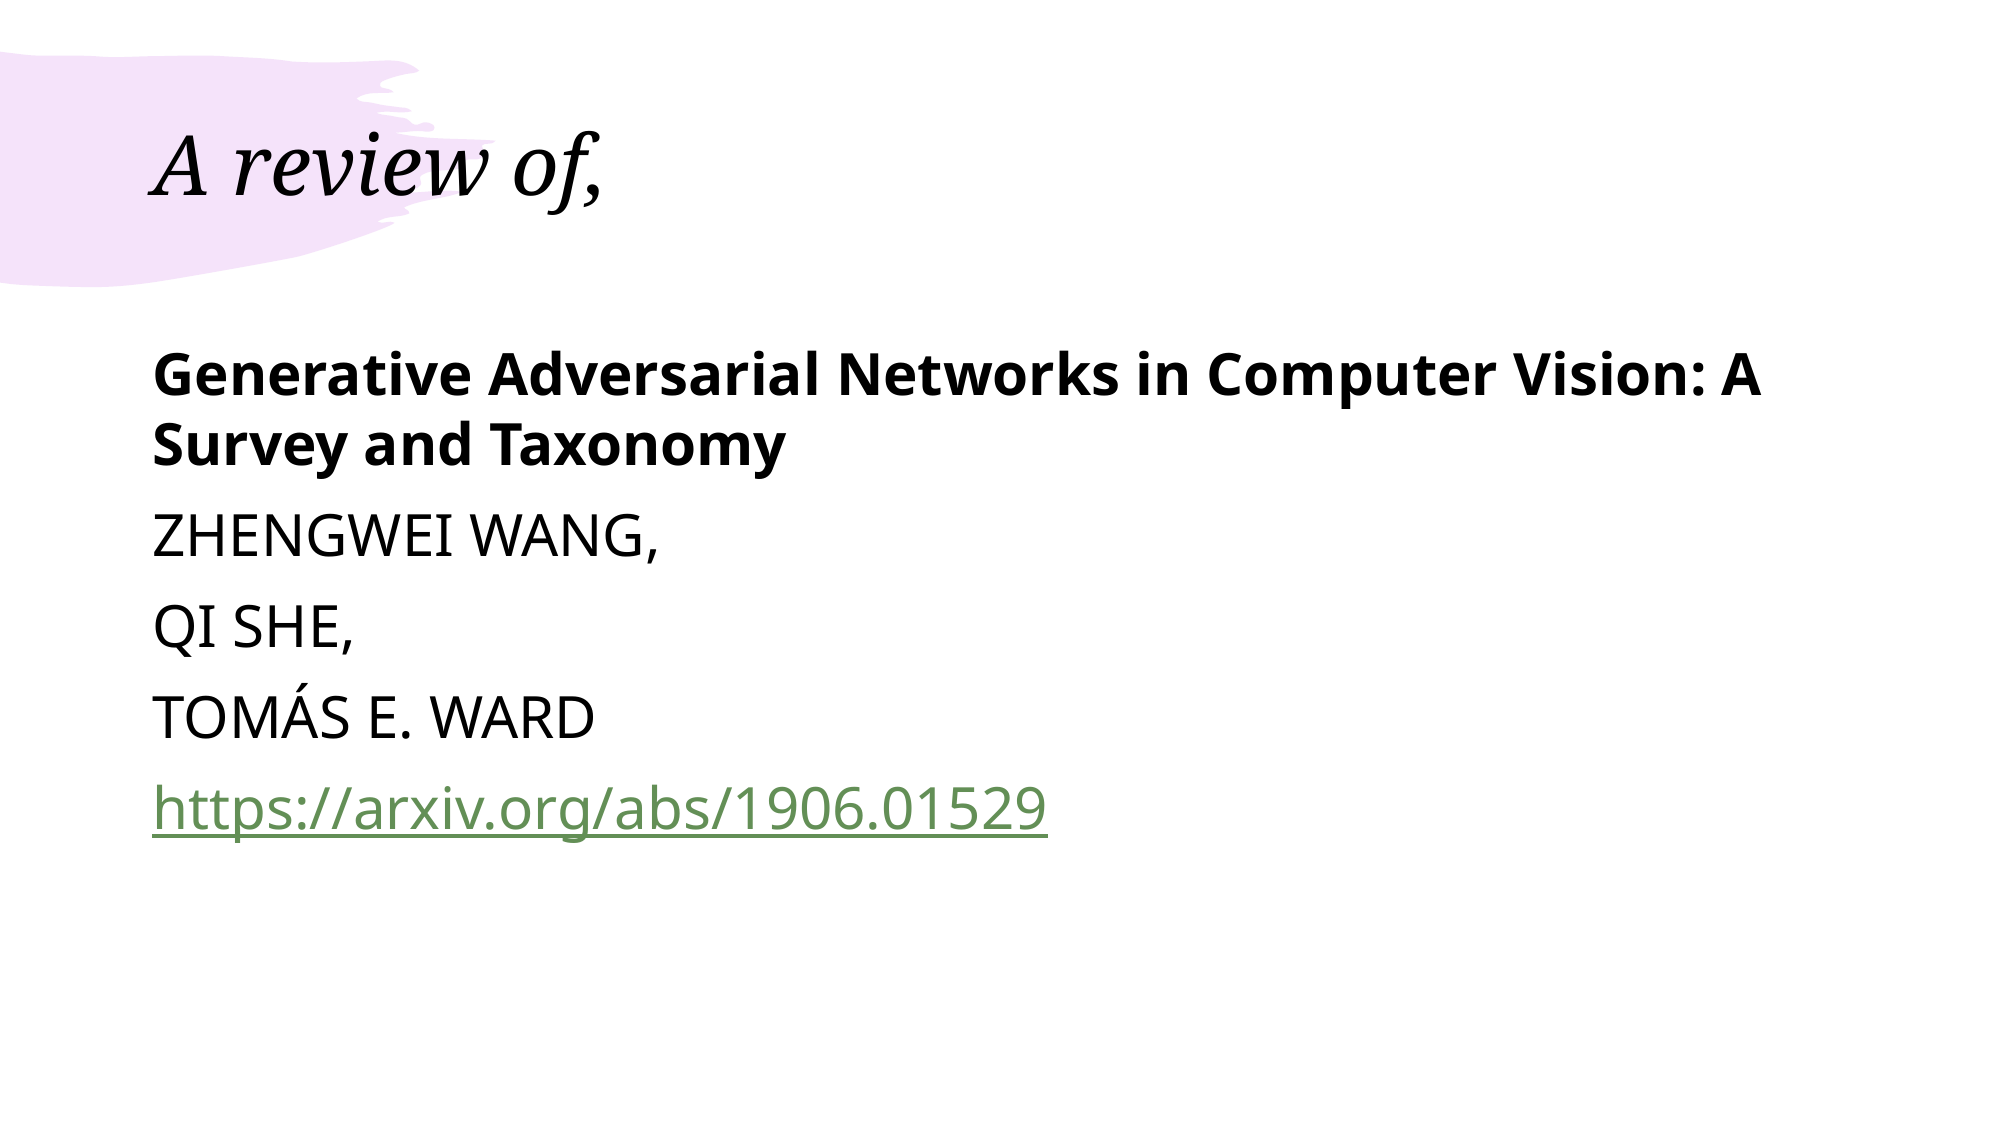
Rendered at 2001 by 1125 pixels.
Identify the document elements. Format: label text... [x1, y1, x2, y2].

title A review of, [137, 59, 1863, 278]
list Generative Adversarial Networks in Computer Vision: A Survey and Taxonomy ZHENGWEI WANG, QI SHE, TOMÁS E. WARD https://arxiv.org/abs/1906.01529 [137, 329, 1863, 1013]
